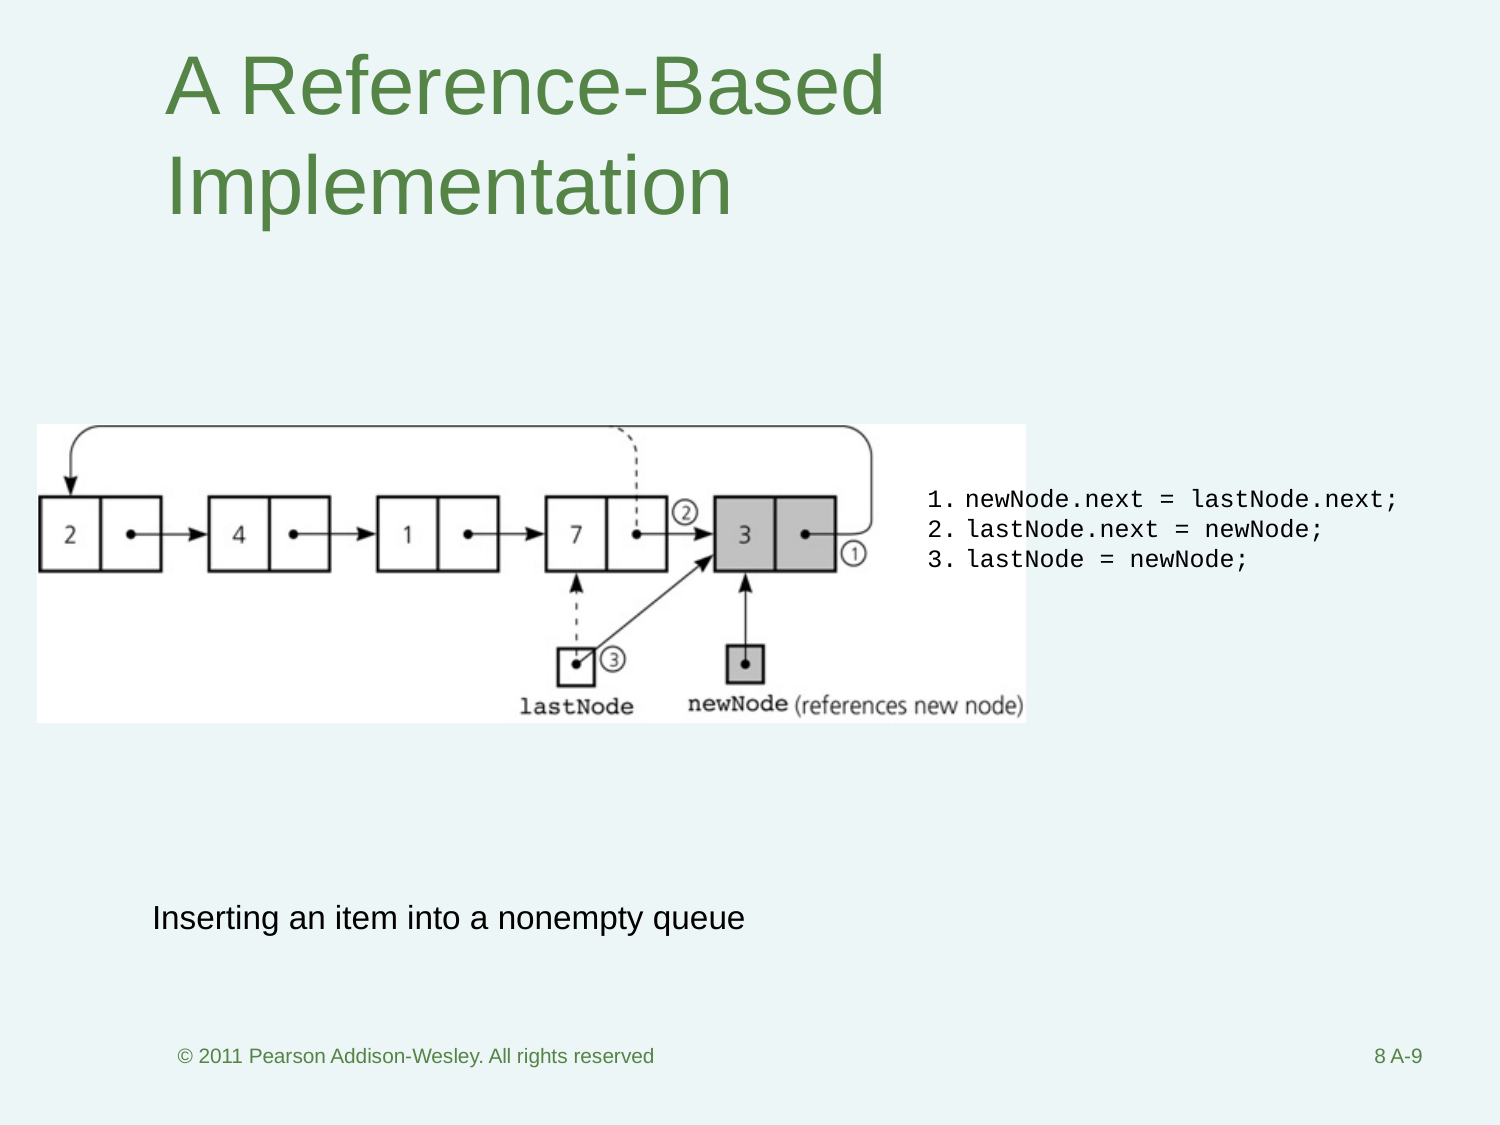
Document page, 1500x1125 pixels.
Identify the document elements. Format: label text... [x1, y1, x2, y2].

title A Reference-Based Implementation [150, 37, 1425, 225]
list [37, 424, 1026, 724]
footer © 2011 Pearson Addison-Wesley. All rights reserved [162, 999, 738, 1076]
slide_number 8 A-9 [1124, 999, 1438, 1076]
text_box newNode.next = lastNode.next; lastNode.next = newNode; lastNode = newNode; [1031, 474, 1463, 580]
text_box Inserting an item into a nonempty queue [137, 812, 1425, 944]
